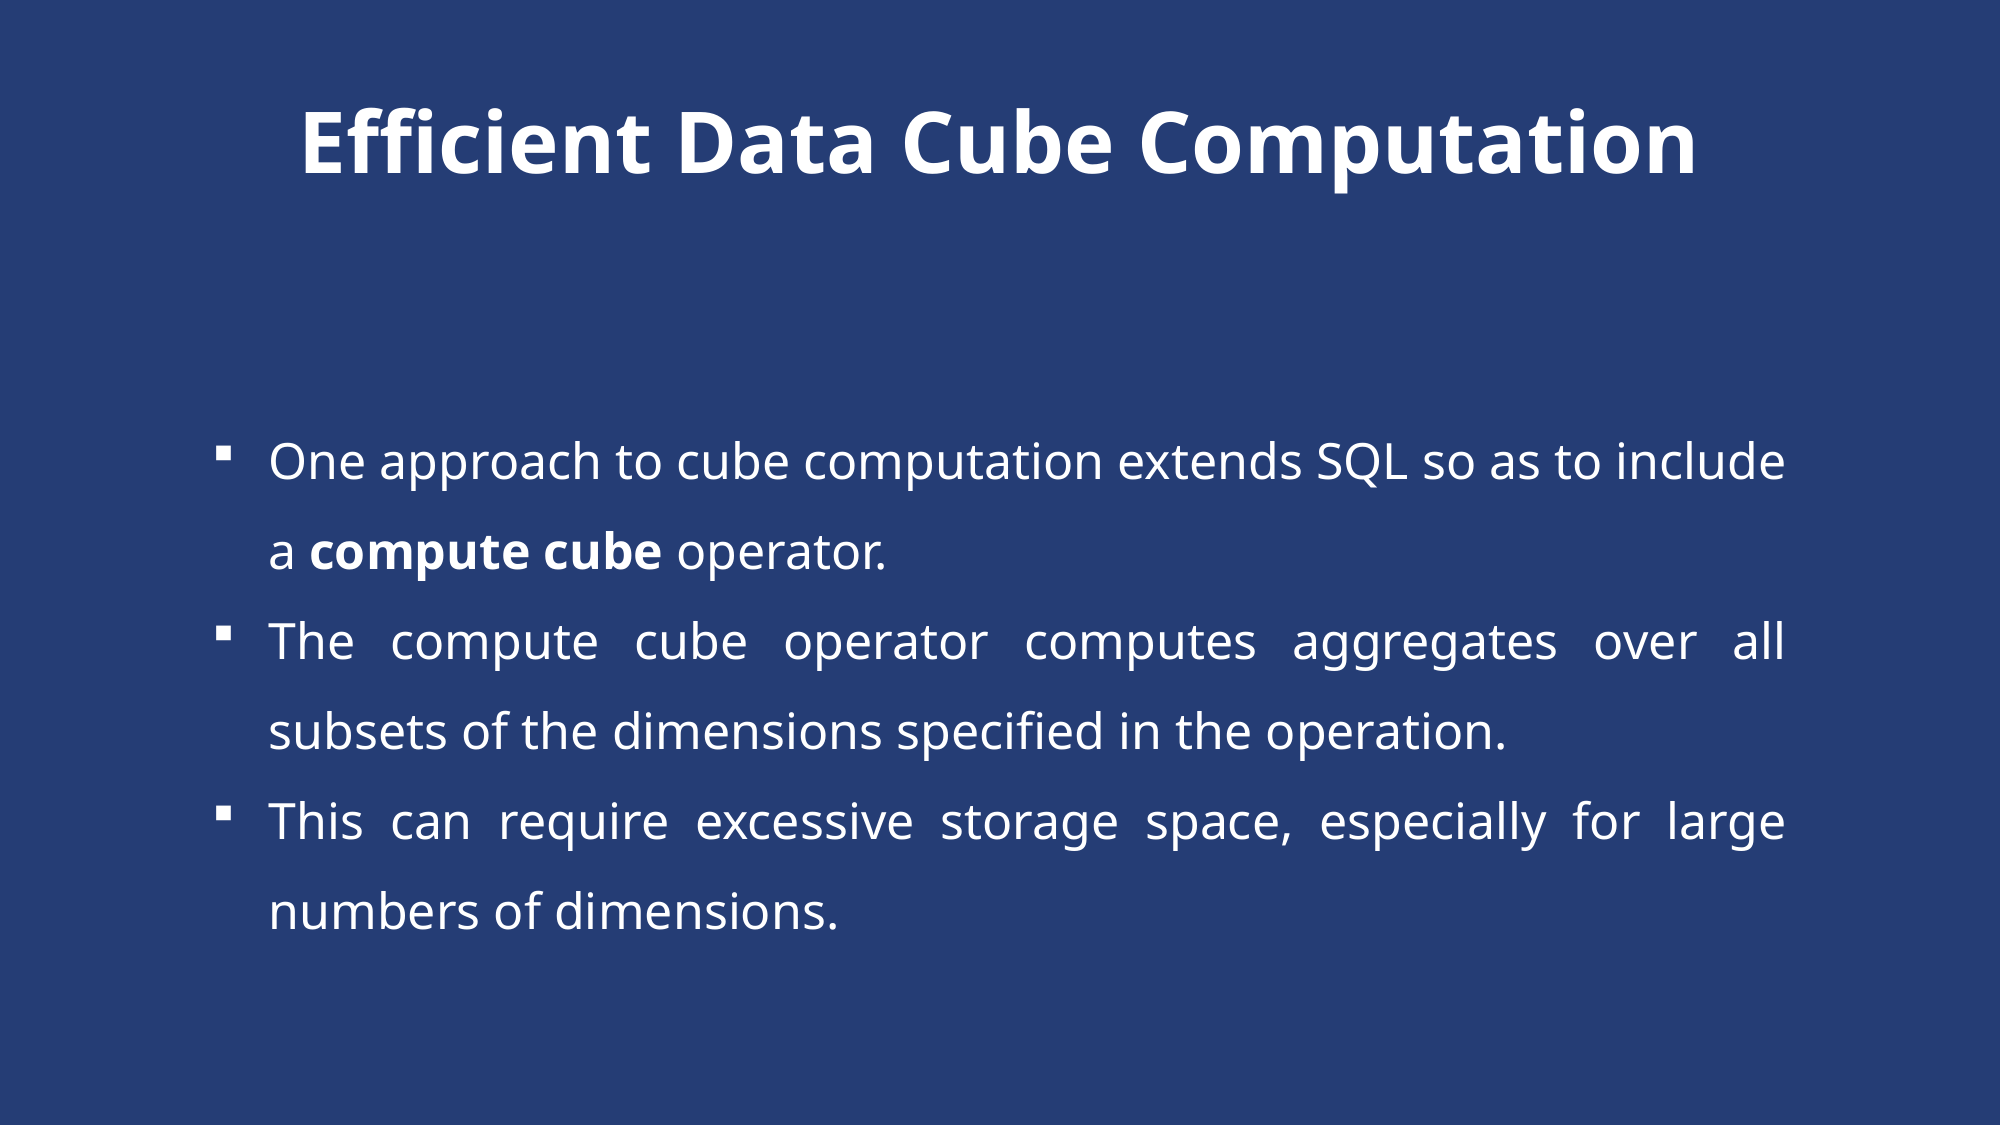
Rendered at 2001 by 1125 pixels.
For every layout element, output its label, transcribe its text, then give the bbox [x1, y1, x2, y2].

text_box One approach to cube computation extends SQL so as to include a compute cube operator. The compute cube operator computes aggregates over all subsets of the dimensions specified in the operation. This can require excessive storage space, especially for large numbers of dimensions. [197, 391, 1803, 947]
title Efficient Data Cube Computation [99, 45, 1900, 233]
